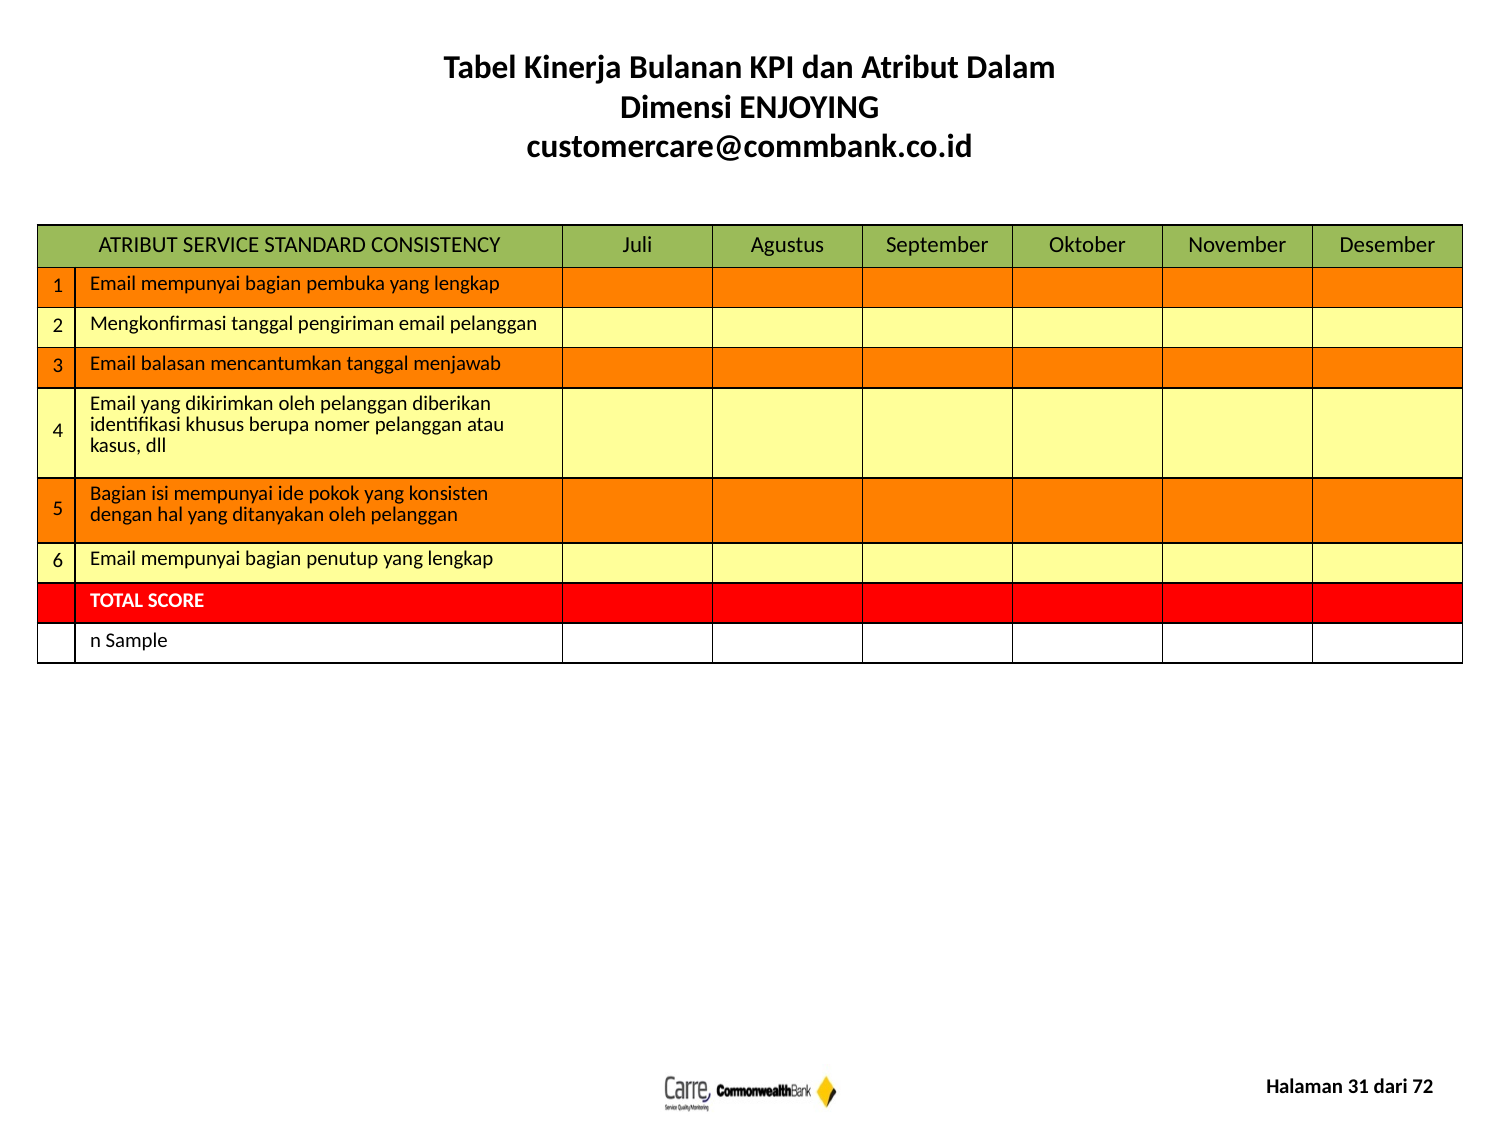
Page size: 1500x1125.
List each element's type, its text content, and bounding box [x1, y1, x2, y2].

table_cell 6 [38, 544, 74, 582]
table_cell [563, 624, 712, 662]
table_cell Bagian isi mempunyai ide pokok yang konsisten dengan hal yang ditanyakan oleh pelanggan [76, 479, 562, 542]
table_cell [863, 479, 1012, 542]
table_cell 1 [38, 268, 74, 307]
table_cell 2 [38, 308, 74, 347]
table_cell [1163, 584, 1312, 622]
table_cell [563, 544, 712, 582]
table_cell [863, 624, 1012, 662]
table_header Juli [563, 226, 712, 267]
picture [659, 1064, 848, 1118]
table_cell [38, 584, 74, 622]
table_cell [563, 348, 712, 387]
table_cell [1313, 544, 1462, 582]
table_cell [713, 584, 862, 622]
table_cell [563, 389, 712, 477]
table_cell [1163, 348, 1312, 387]
table_cell [563, 479, 712, 542]
table_cell Email mempunyai bagian pembuka yang lengkap [76, 268, 562, 307]
table_header ATRIBUT SERVICE STANDARD CONSISTENCY [38, 226, 562, 267]
table_header Agustus [713, 226, 862, 267]
table_cell [713, 389, 862, 477]
table_cell [1013, 389, 1162, 477]
table_cell [1163, 308, 1312, 347]
table_header Oktober [1013, 226, 1162, 267]
table_cell [563, 584, 712, 622]
table_header November [1163, 226, 1312, 267]
table_cell Email balasan mencantumkan tanggal menjawab [76, 348, 562, 387]
table_cell [713, 348, 862, 387]
text_box Tabel Kinerja Bulanan KPI dan Atribut Dalam Dimensi ENJOYING customercare@commbank.co.id [428, 37, 1072, 172]
table_cell Mengkonfirmasi tanggal pengiriman email pelanggan [76, 308, 562, 347]
table_cell [1163, 389, 1312, 477]
table_cell [863, 268, 1012, 307]
table_cell [1313, 479, 1462, 542]
table_cell [1163, 544, 1312, 582]
table_cell [863, 348, 1012, 387]
table_cell [1313, 624, 1462, 662]
table_cell 3 [38, 348, 74, 387]
table_cell [713, 308, 862, 347]
table_cell [1313, 308, 1462, 347]
table_cell [1313, 348, 1462, 387]
table_cell TOTAL SCORE [76, 584, 562, 622]
table_cell [1313, 389, 1462, 477]
table_cell [563, 308, 712, 347]
table_cell 5 [38, 479, 74, 542]
table_cell Email yang dikirimkan oleh pelanggan diberikan identifikasi khusus berupa nomer pelanggan atau kasus, dll [76, 389, 562, 477]
table_cell [863, 308, 1012, 347]
table_cell [1013, 584, 1162, 622]
table_cell [713, 624, 862, 662]
table_cell [1163, 624, 1312, 662]
table_cell [1313, 584, 1462, 622]
table_cell [863, 389, 1012, 477]
table_cell Email mempunyai bagian penutup yang lengkap [76, 544, 562, 582]
table_header Desember [1313, 226, 1462, 267]
table_header September [863, 226, 1012, 267]
table_cell [1013, 348, 1162, 387]
table_cell [1013, 624, 1162, 662]
table_cell [38, 624, 74, 662]
table_cell 4 [38, 389, 74, 477]
table_cell [713, 479, 862, 542]
table_cell [863, 584, 1012, 622]
table_cell [1013, 268, 1162, 307]
text_box Halaman 31 dari 72 [1251, 1065, 1449, 1105]
table_cell [1313, 268, 1462, 307]
table_cell [1013, 479, 1162, 542]
table_cell n Sample [76, 624, 562, 662]
table_cell [563, 268, 712, 307]
table_cell [1013, 544, 1162, 582]
table_cell [713, 544, 862, 582]
table_cell [713, 268, 862, 307]
table_cell [1163, 479, 1312, 542]
table_cell [1013, 308, 1162, 347]
table_cell [863, 544, 1012, 582]
table_cell [1163, 268, 1312, 307]
